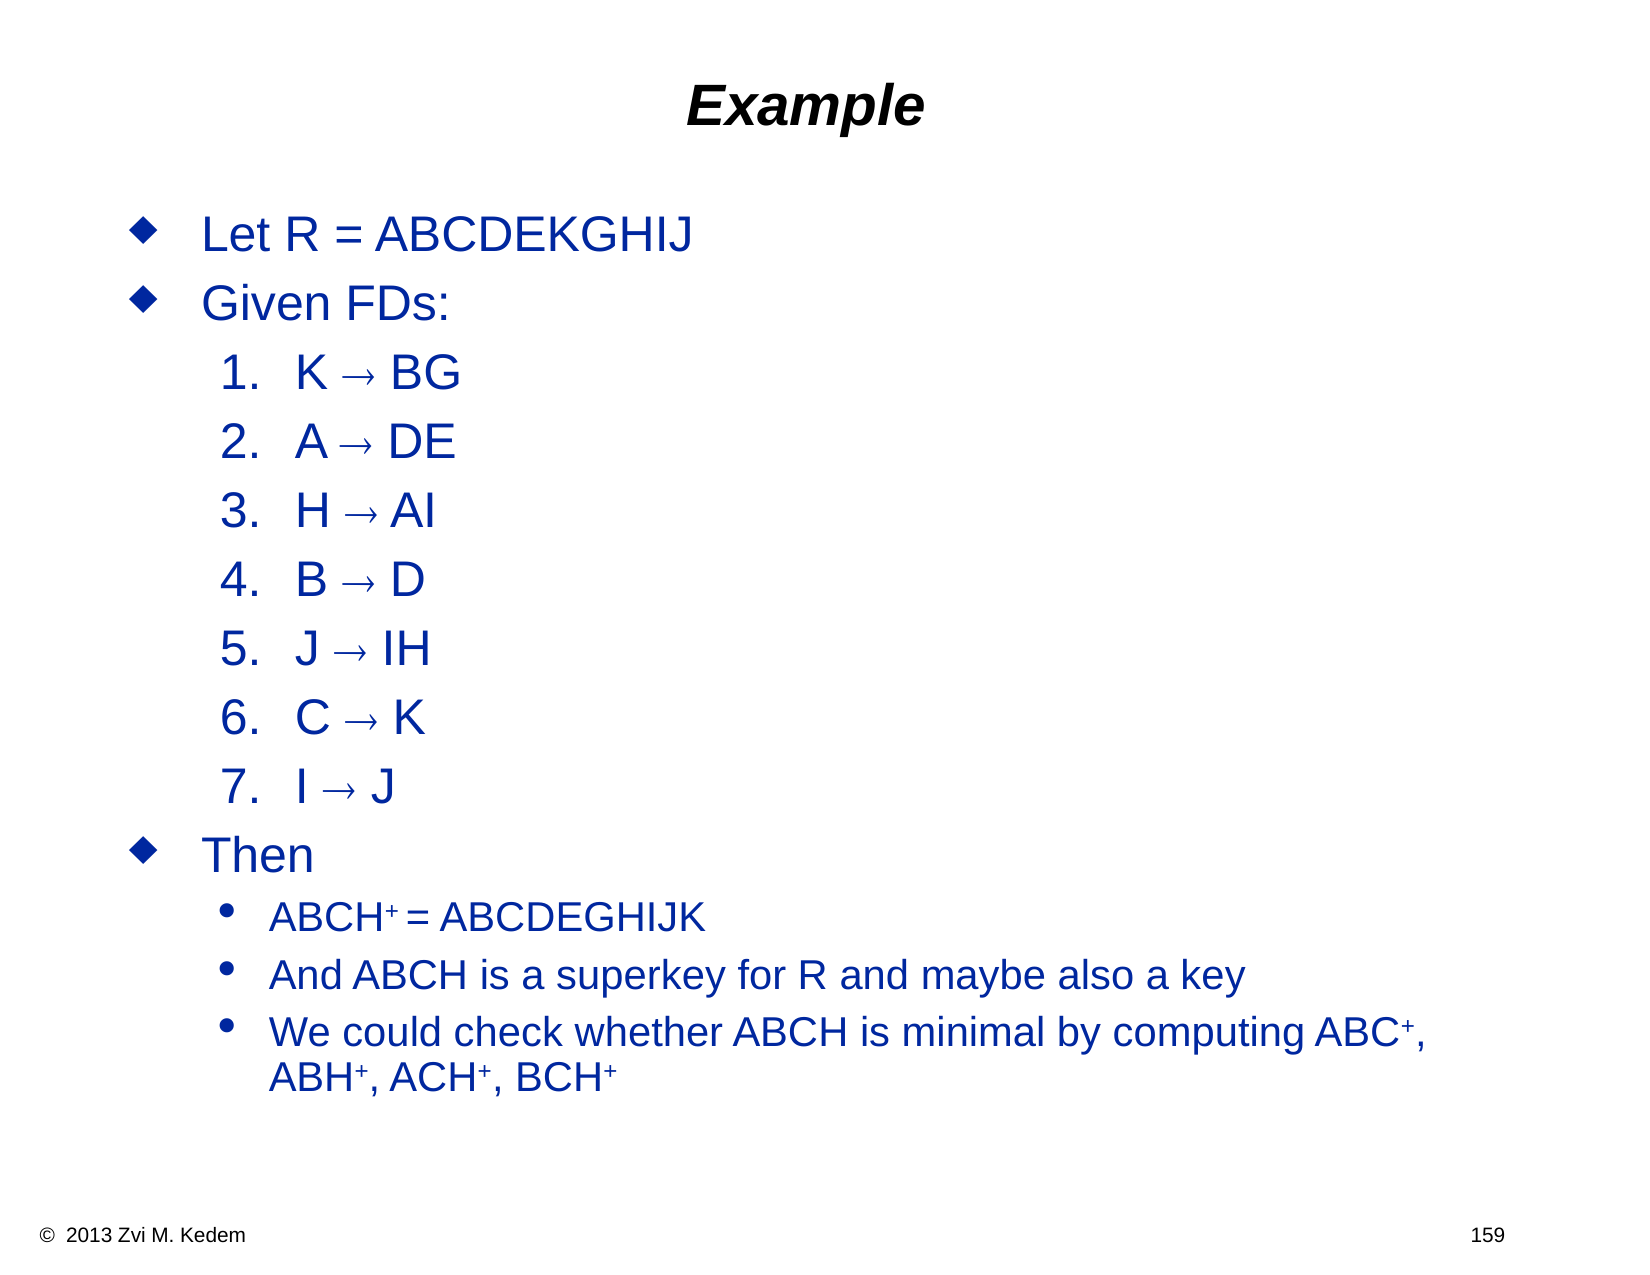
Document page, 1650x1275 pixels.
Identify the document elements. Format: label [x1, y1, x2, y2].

list [111, 199, 1513, 1201]
title [111, 36, 1501, 176]
